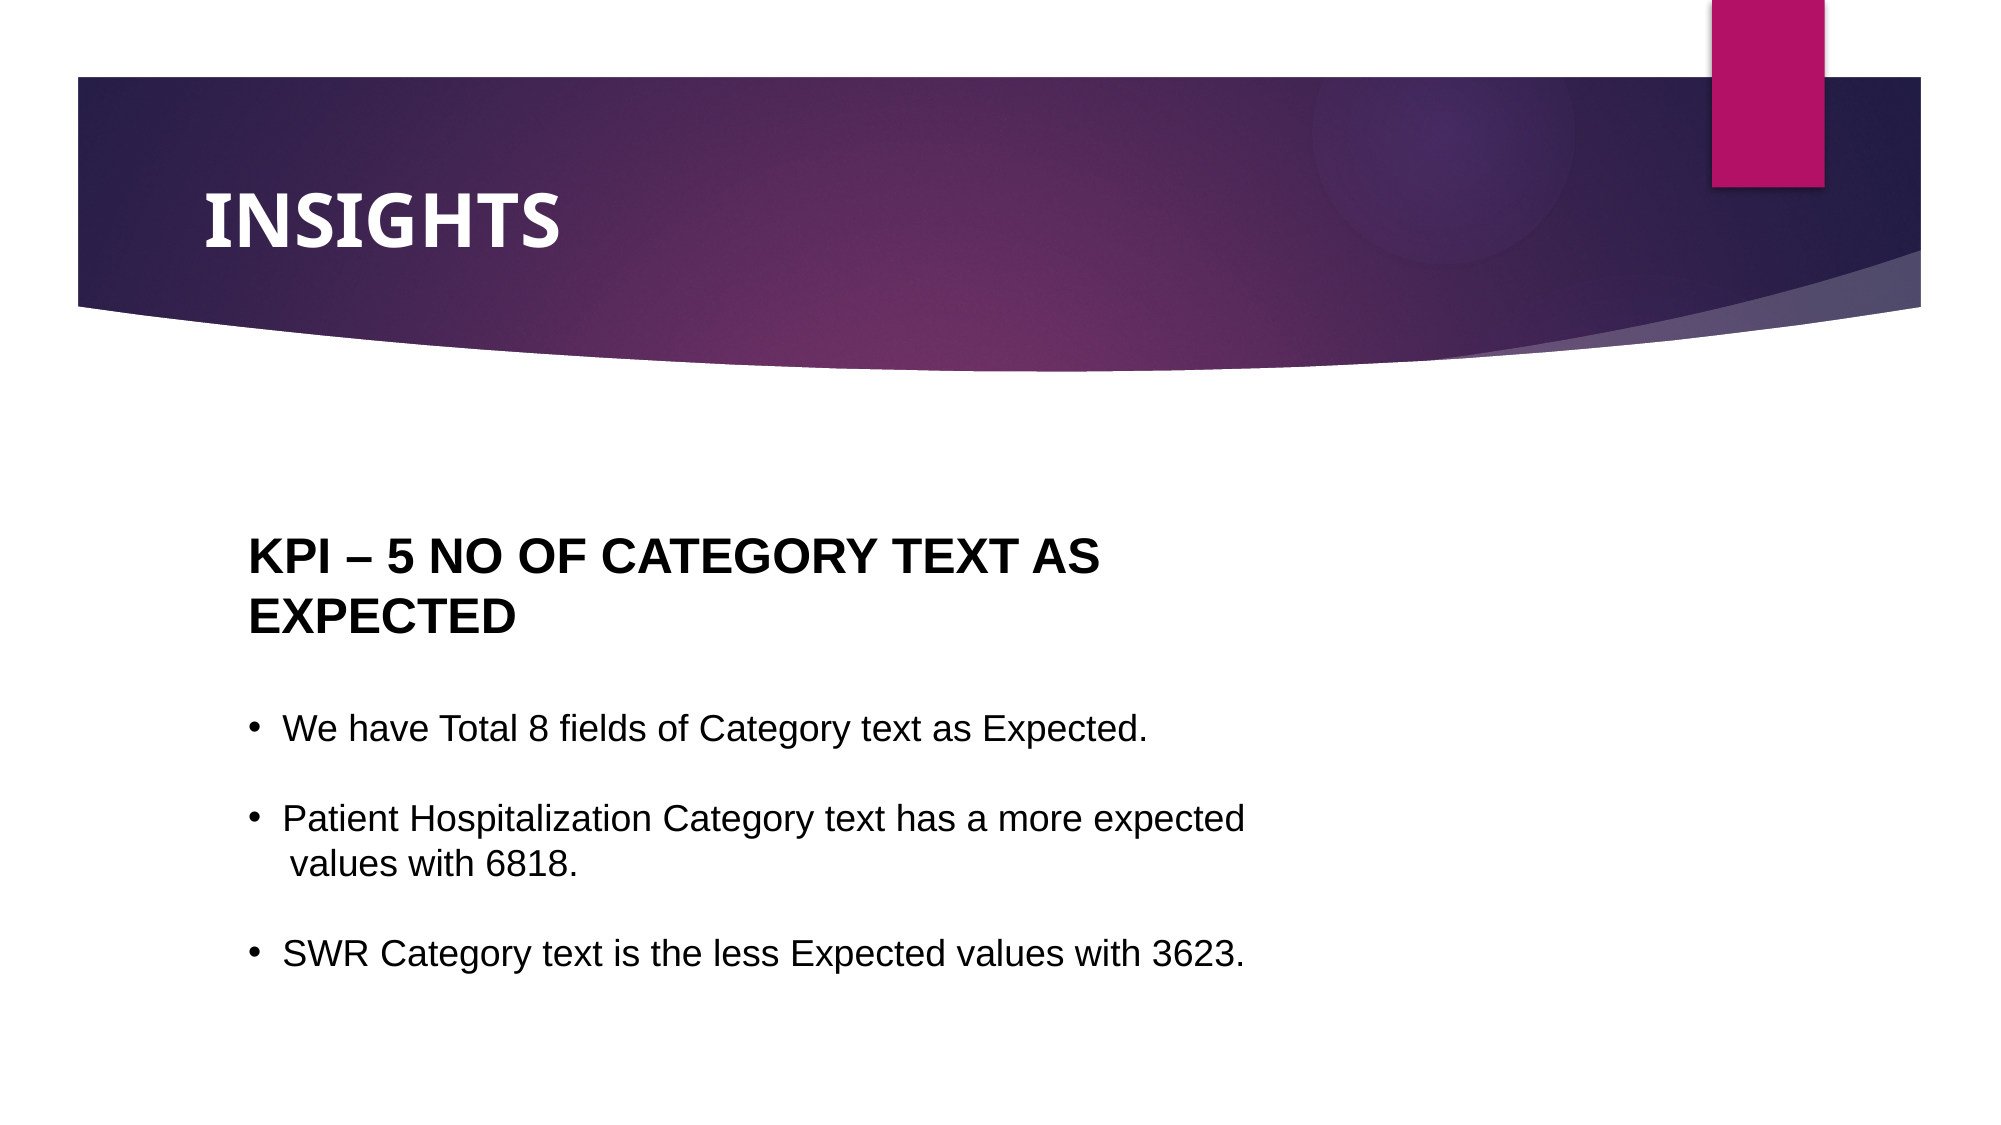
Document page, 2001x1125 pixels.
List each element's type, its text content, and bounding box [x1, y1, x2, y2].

text_box KPI – 5 NO OF CATEGORY TEXT AS EXPECTED We have Total 8 fields of Category text as Expected. Patient Hospitalization Category text has a more expected values with 6818. SWR Category text is the less Expected values with 3623. [233, 516, 1363, 982]
title INSIGHTS [189, 159, 1627, 276]
